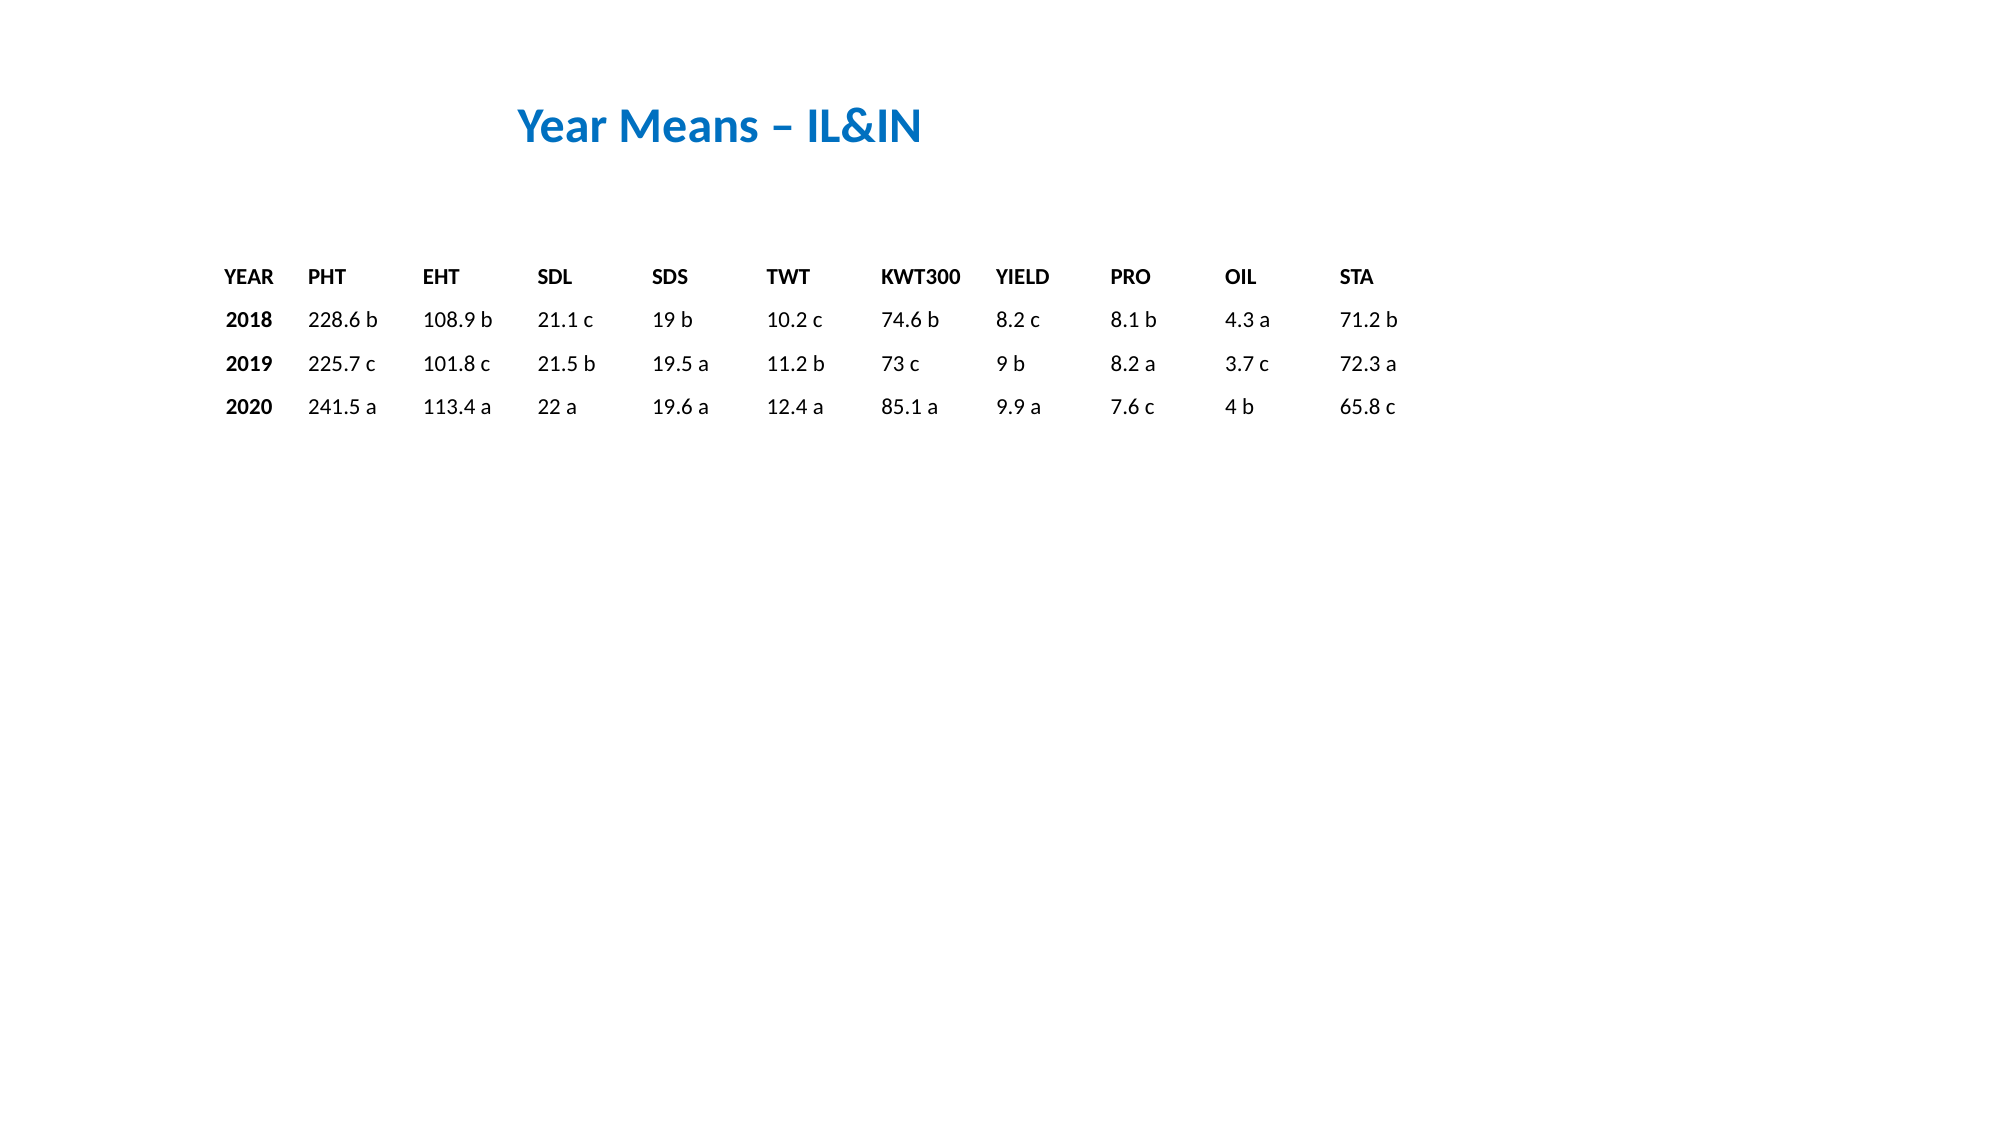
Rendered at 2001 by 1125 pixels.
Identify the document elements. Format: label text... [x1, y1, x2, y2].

table_header STA [1338, 247, 1453, 290]
table_cell 19.6 a [651, 377, 765, 420]
text_box Year Means – IL&IN [503, 85, 1267, 160]
table_cell 8.1 b [1109, 290, 1224, 334]
table_header TWT [765, 247, 880, 290]
table_header OIL [1224, 247, 1338, 290]
table_cell 4.3 a [1224, 290, 1338, 334]
table_cell 3.7 c [1224, 334, 1338, 377]
table_cell 8.2 c [994, 290, 1109, 334]
table_header SDS [651, 247, 765, 290]
table_header YEAR [192, 247, 307, 290]
table_cell 10.2 c [765, 290, 880, 334]
table_cell 19.5 a [651, 334, 765, 377]
table_cell 22 a [536, 377, 651, 420]
table_header SDL [536, 247, 651, 290]
table_cell 241.5 a [307, 377, 421, 420]
table_header KWT300 [880, 247, 994, 290]
table_cell 21.5 b [536, 334, 651, 377]
table_cell 108.9 b [421, 290, 536, 334]
table_header EHT [421, 247, 536, 290]
table_cell 73 c [880, 334, 994, 377]
table_cell 11.2 b [765, 334, 880, 377]
table_cell 9 b [994, 334, 1109, 377]
table_cell 65.8 c [1338, 377, 1453, 420]
table_cell 101.8 c [421, 334, 536, 377]
table_cell 19 b [651, 290, 765, 334]
table_cell 225.7 c [307, 334, 421, 377]
table_cell 12.4 a [765, 377, 880, 420]
table_cell 9.9 a [994, 377, 1109, 420]
table_cell 113.4 a [421, 377, 536, 420]
table_cell 7.6 c [1109, 377, 1224, 420]
table_cell 72.3 a [1338, 334, 1453, 377]
table_cell 85.1 a [880, 377, 994, 420]
table_header PRO [1109, 247, 1224, 290]
table_cell 74.6 b [880, 290, 994, 334]
table_cell 2018 [192, 290, 307, 334]
table_cell 2020 [192, 377, 307, 420]
table_header YIELD [994, 247, 1109, 290]
table_cell 8.2 a [1109, 334, 1224, 377]
table_header PHT [307, 247, 421, 290]
table_cell 4 b [1224, 377, 1338, 420]
table_cell 21.1 c [536, 290, 651, 334]
table_cell 71.2 b [1338, 290, 1453, 334]
table_cell 228.6 b [307, 290, 421, 334]
table_cell 2019 [192, 334, 307, 377]
